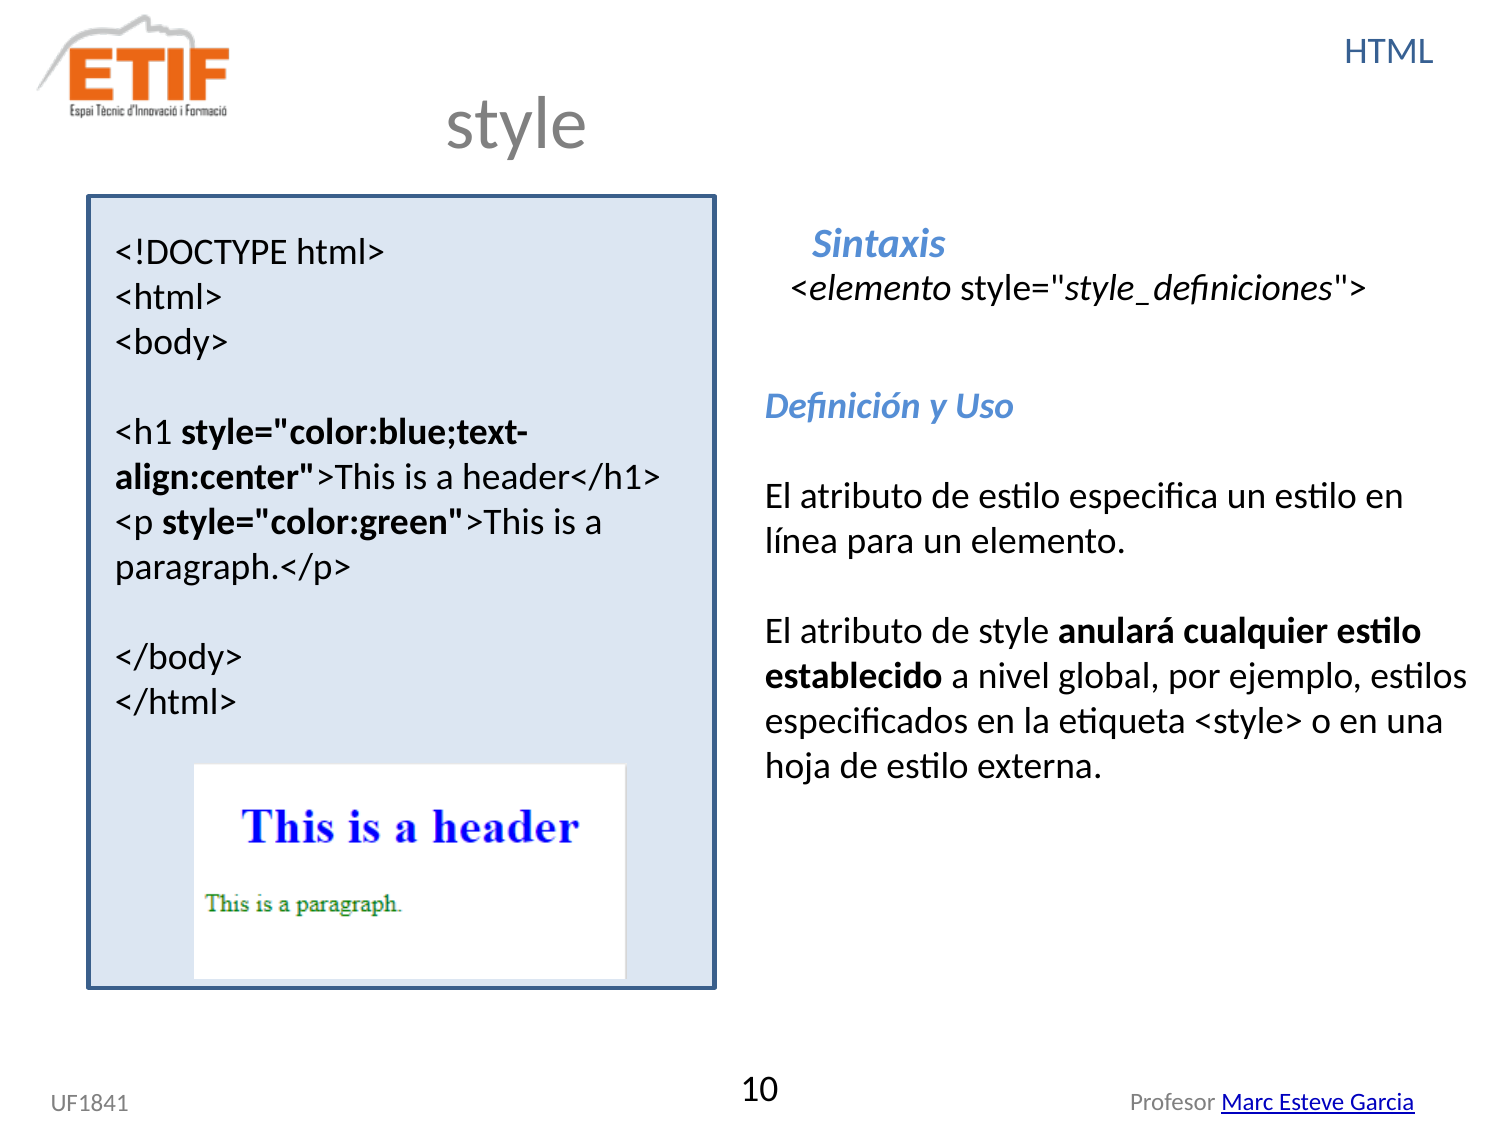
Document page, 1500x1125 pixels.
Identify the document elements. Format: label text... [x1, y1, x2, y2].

text_box Sintaxis [797, 208, 961, 273]
text_box style [431, 66, 739, 172]
text_box [86, 194, 717, 990]
text_box Profesor Marc Esteve Garcia [1115, 1078, 1430, 1123]
picture [11, 11, 258, 122]
text_box <!DOCTYPE html> <html> <body> <h1 style="color:blue;text-align:center">This is a header</h1> <p style="color:green">This is a paragraph.</p> </body> </html> [100, 219, 727, 730]
text_box <elemento style="style_definiciones"> [775, 255, 1382, 315]
text_box HTML [1329, 19, 1449, 79]
text_box 10 [725, 1057, 794, 1117]
picture [194, 763, 627, 980]
text_box UF1841 [35, 1079, 145, 1125]
text_box Definición y Uso El atributo de estilo especifica un estilo en línea para un elemento. El atributo de style anulará cualquier estilo establecido a nivel global, por ejemplo, estilos especificados en la etiqueta <style> o en una hoja de estilo externa. [749, 373, 1500, 794]
